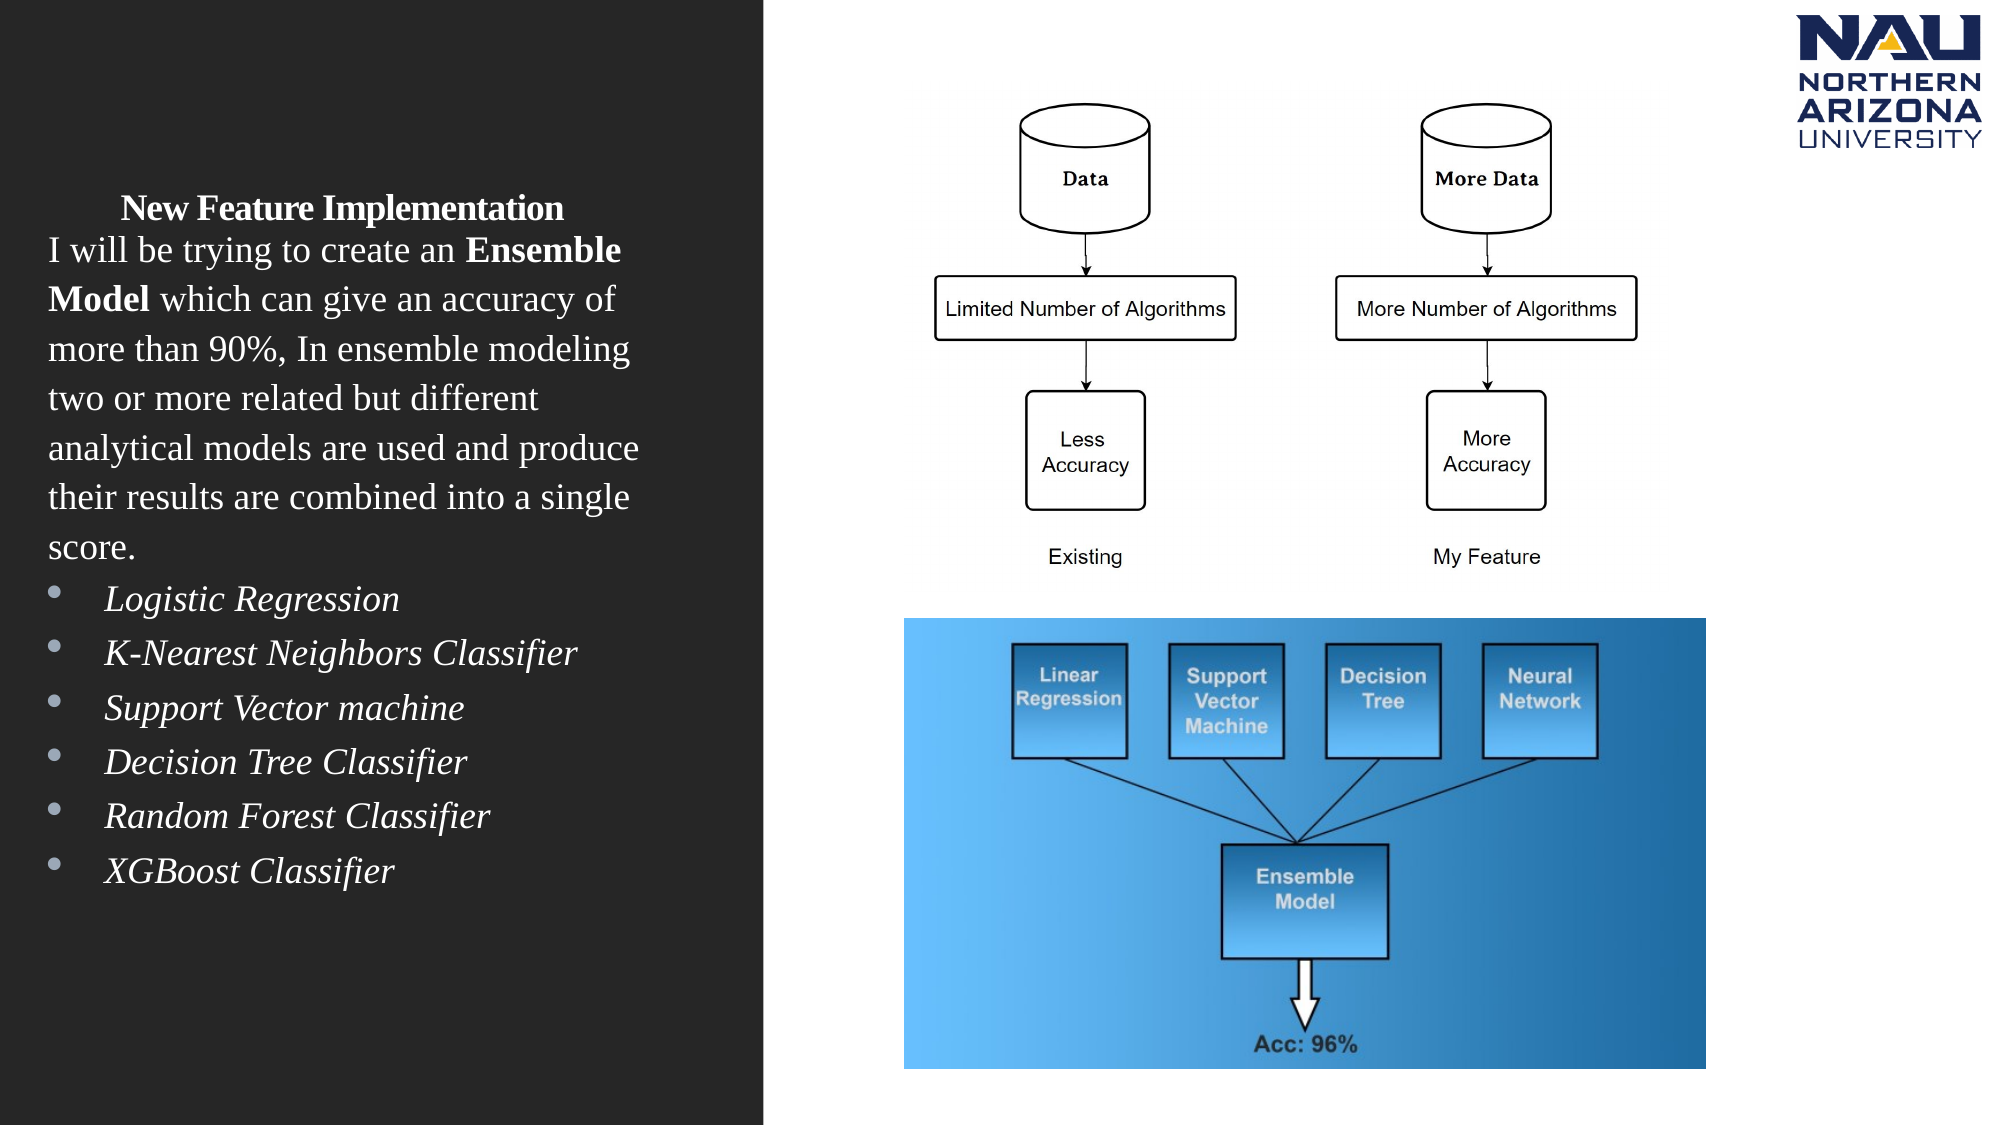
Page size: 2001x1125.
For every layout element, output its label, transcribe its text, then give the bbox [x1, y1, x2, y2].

list I will be trying to create an Ensemble Model which can give an accuracy of more than 90%, In ensemble modeling two or more related but different analytical models are used and produce their results are combined into a single score. Logistic Regression K-Nearest Neighbors Classifier Support Vector machine Decision Tree Classifier Random Forest Classifier XGBoost Classifier [33, 212, 683, 1002]
picture [1795, 15, 1983, 149]
picture [904, 617, 1707, 1070]
title New Feature Implementation [105, 128, 683, 212]
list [904, 81, 1670, 592]
